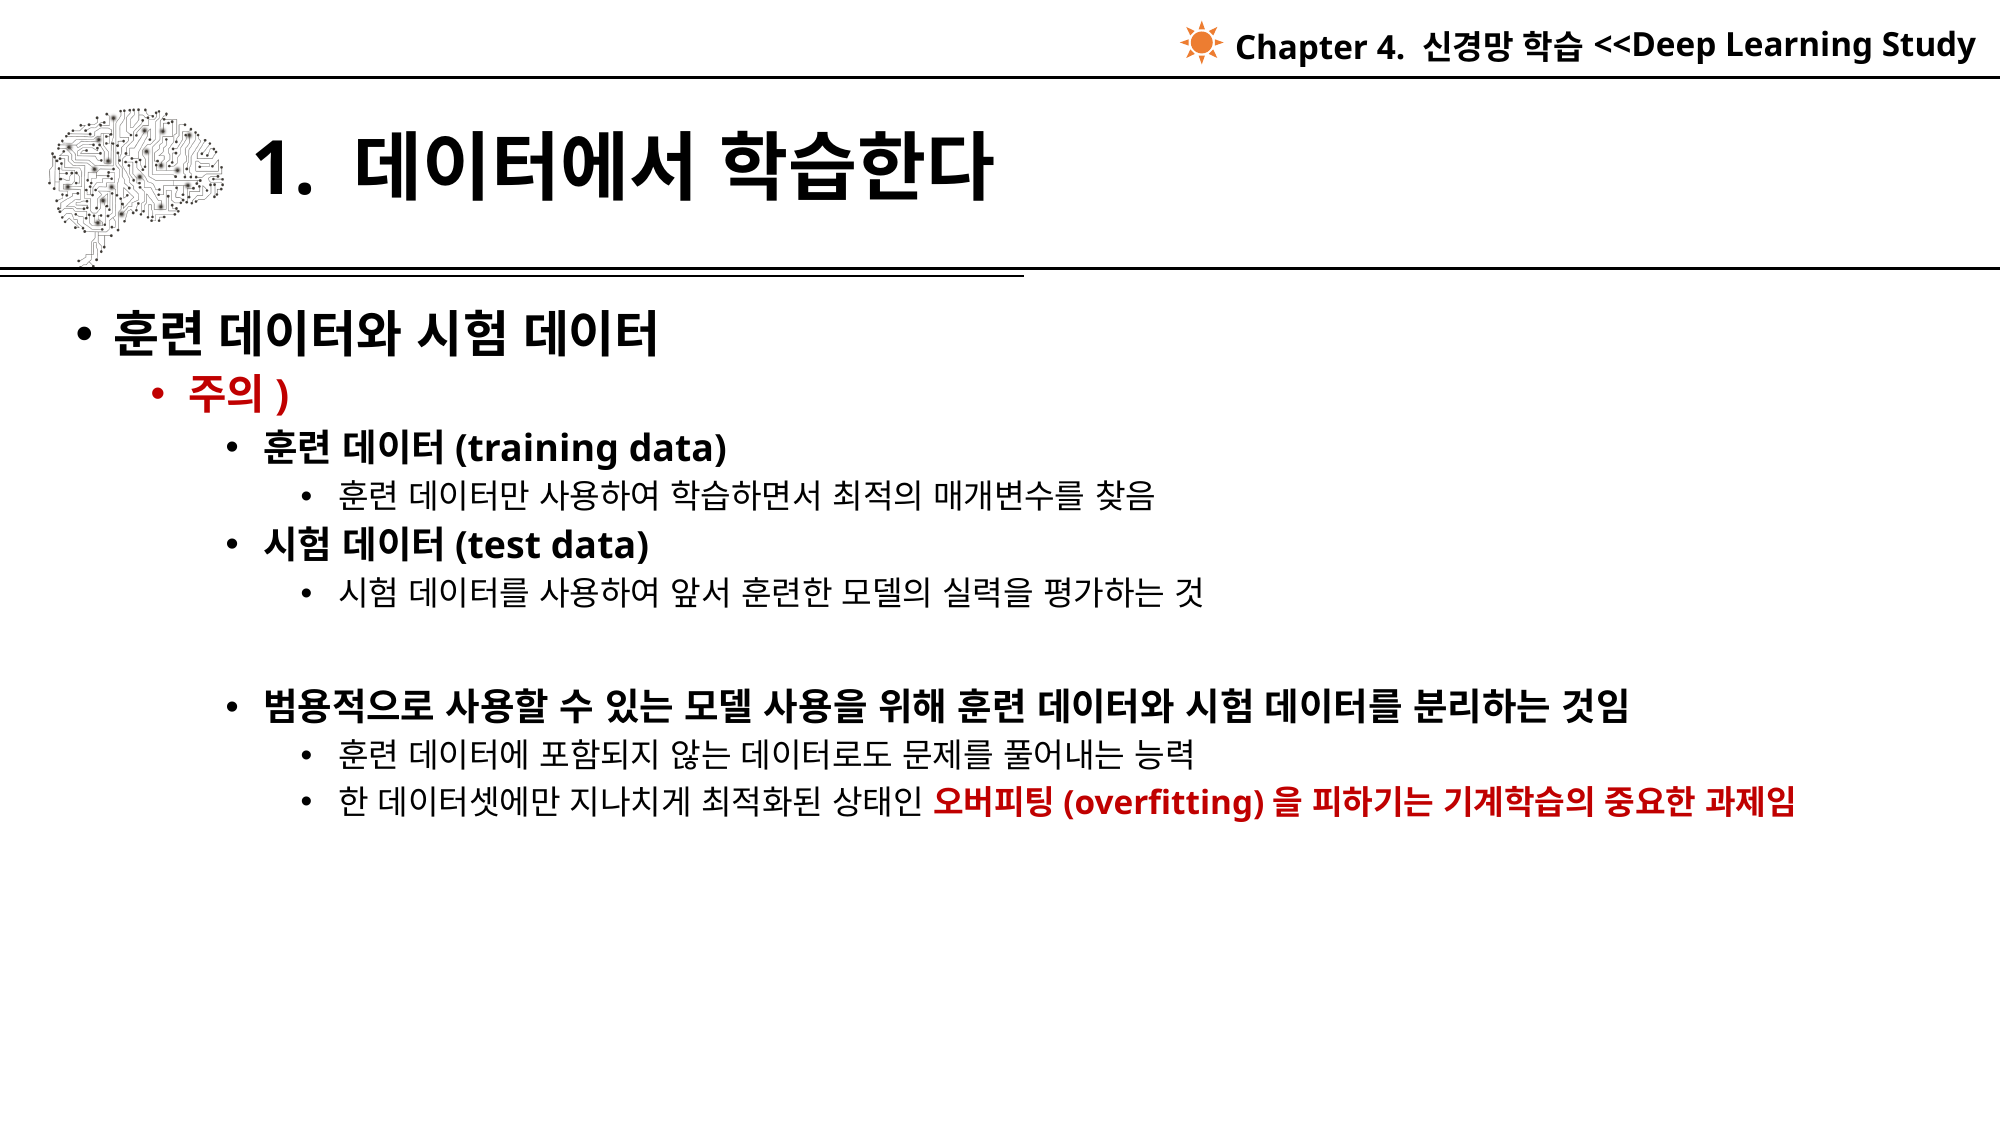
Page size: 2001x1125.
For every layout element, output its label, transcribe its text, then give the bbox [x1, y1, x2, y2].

text_box Chapter 4. 신경망 학습 [1133, 18, 1685, 74]
title 1. 데이터에서 학습한다 [236, 103, 1903, 238]
list 훈련 데이터와 시험 데이터 주의) 훈련 데이터(training data) 훈련 데이터만 사용하여 학습하면서 최적의 매개변수를 찾음 시험 데이터(test data) 시험 데이터를 사용하여 앞서 훈련한 모델의 실력을 평가하는 것 범용적으로 사용할 수 있는 모델 사용을 위해 훈련 데이터와 시험 데이터를 분리하는 것임 훈련 데이터에 포함되지 않는 데이터로도 문제를 풀어내는 능력 한 데이터셋에만 지나치게 최적화된 상태인 오버피팅(overfitting)을 피하기는 기계학습의 중요한 과제임 [60, 301, 1956, 1053]
text_box [1176, 17, 1227, 68]
